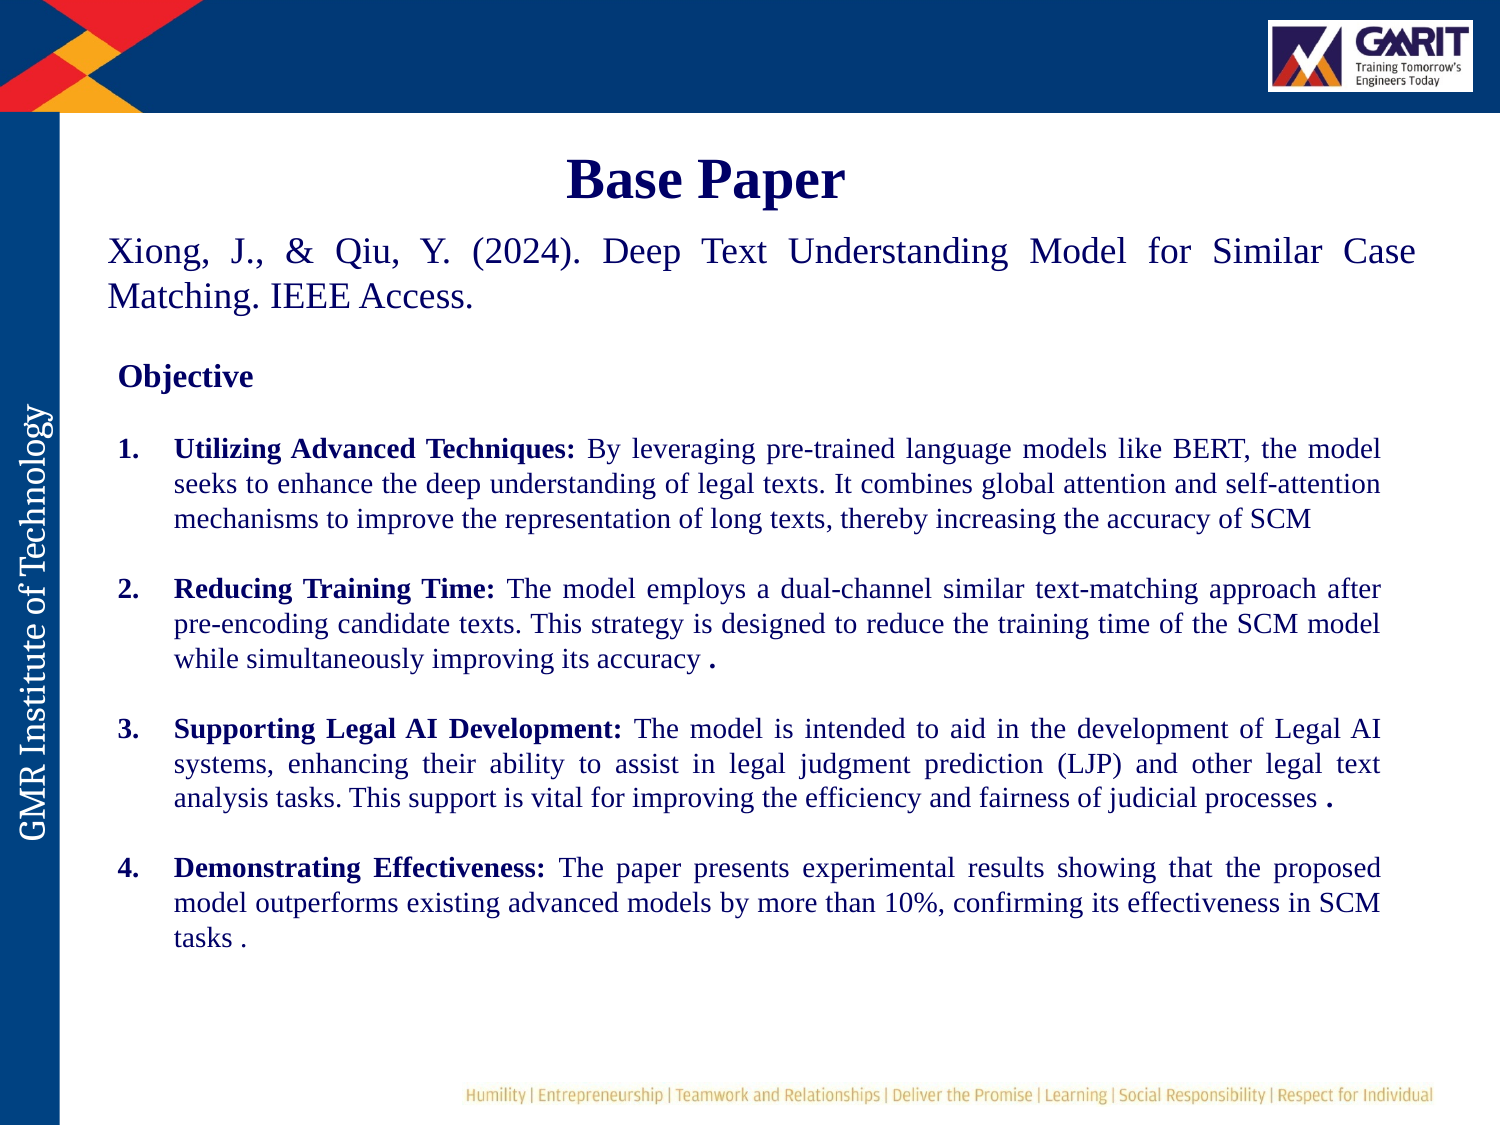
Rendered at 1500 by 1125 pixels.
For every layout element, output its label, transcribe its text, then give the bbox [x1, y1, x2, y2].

text_box Base Paper [493, 133, 1007, 218]
picture [462, 1082, 1438, 1107]
text_box Xiong, J., & Qiu, Y. (2024). Deep Text Understanding Model for Similar Case Matching. IEEE Access. [92, 219, 1433, 324]
picture [0, 0, 1500, 113]
text_box Objective Utilizing Advanced Techniques: By leveraging pre-trained language models like BERT, the model seeks to enhance the deep understanding of legal texts. It combines global attention and self-attention mechanisms to improve the representation of long texts, thereby increasing the accuracy of SCM Reducing Training Time: The model employs a dual-channel similar text-matching approach after pre-encoding candidate texts. This strategy is designed to reduce the training time of the SCM model while simultaneously improving its accuracy . Supporting Legal AI Development: The model is intended to aid in the development of Legal AI systems, enhancing their ability to assist in legal judgment prediction (LJP) and other legal text analysis tasks. This support is vital for improving the efficiency and fairness of judicial processes . Demonstrating Effectiveness: The paper presents experimental results showing that the proposed model outperforms existing advanced models by more than 10%, confirming its effectiveness in SCM tasks . [102, 346, 1398, 996]
